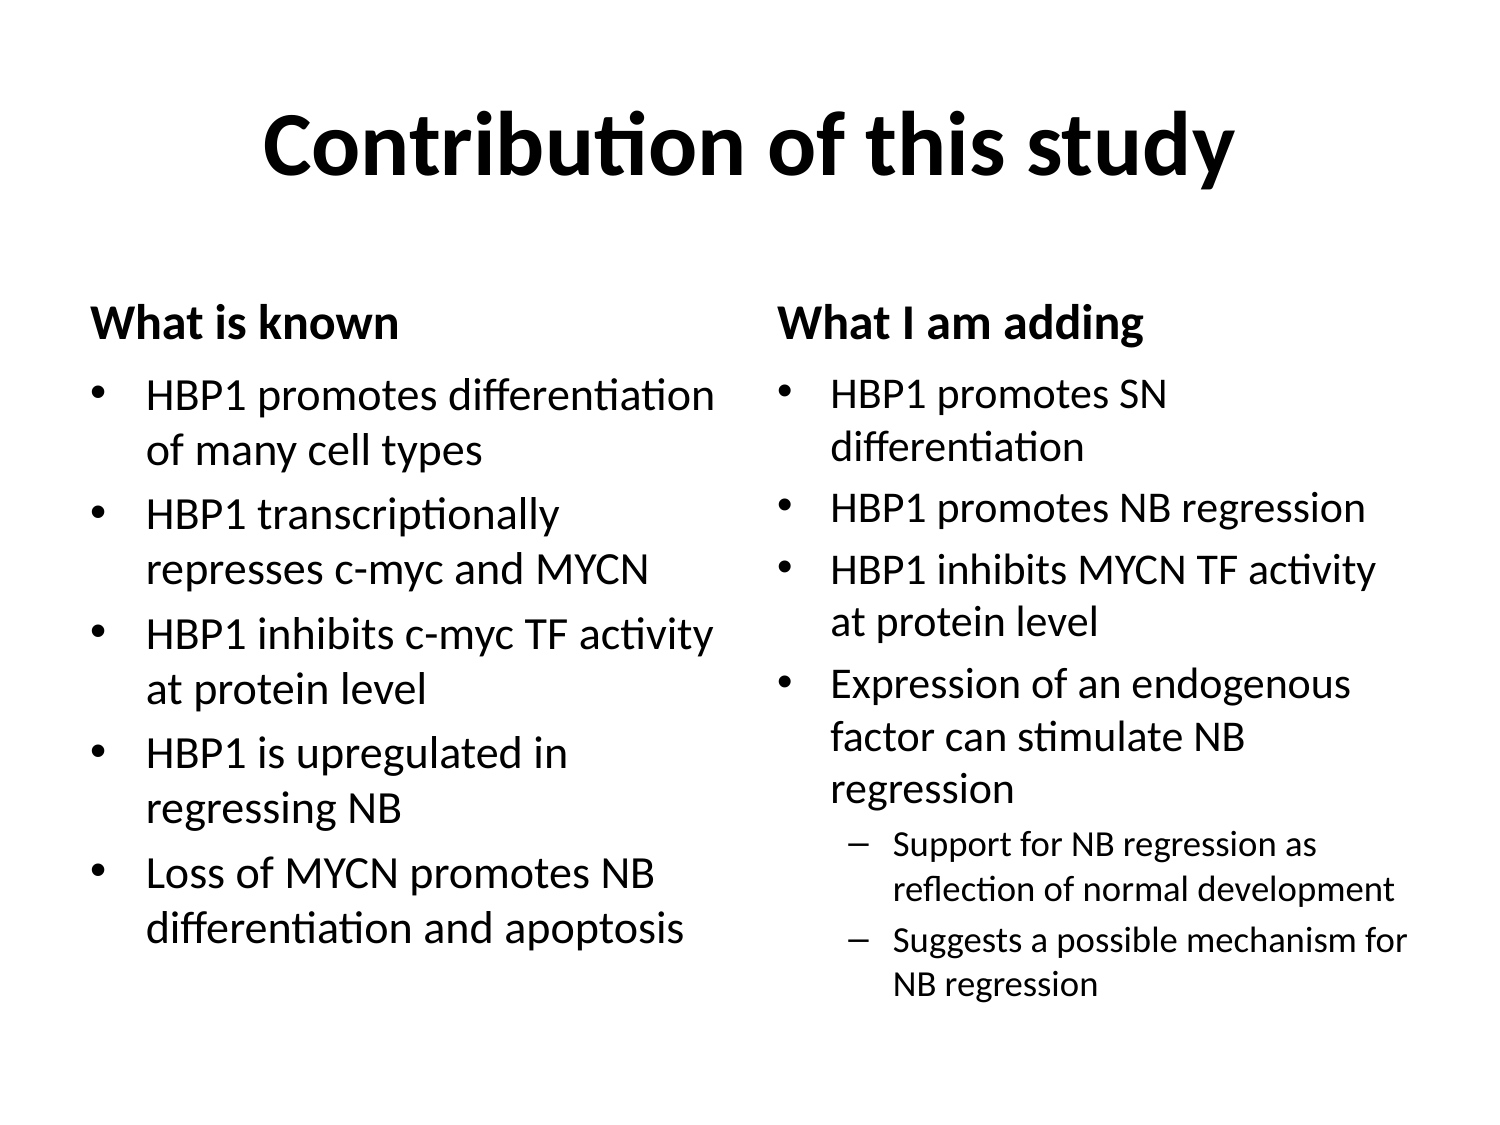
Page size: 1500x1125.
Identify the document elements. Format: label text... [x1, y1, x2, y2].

list HBP1 promotes SN differentiation HBP1 promotes NB regression HBP1 inhibits MYCN TF activity at protein level Expression of an endogenous factor can stimulate NB regression Support for NB regression as reflection of normal development Suggests a possible mechanism for NB regression [761, 356, 1425, 1025]
list HBP1 promotes differentiation of many cell types HBP1 transcriptionally represses c-myc and MYCN HBP1 inhibits c-myc TF activity at protein level HBP1 is upregulated in regressing NB Loss of MYCN promotes NB differentiation and apoptosis [75, 356, 738, 1005]
list What is known [75, 251, 738, 356]
title Contribution of this study [75, 45, 1425, 233]
list What I am adding [761, 251, 1425, 356]
